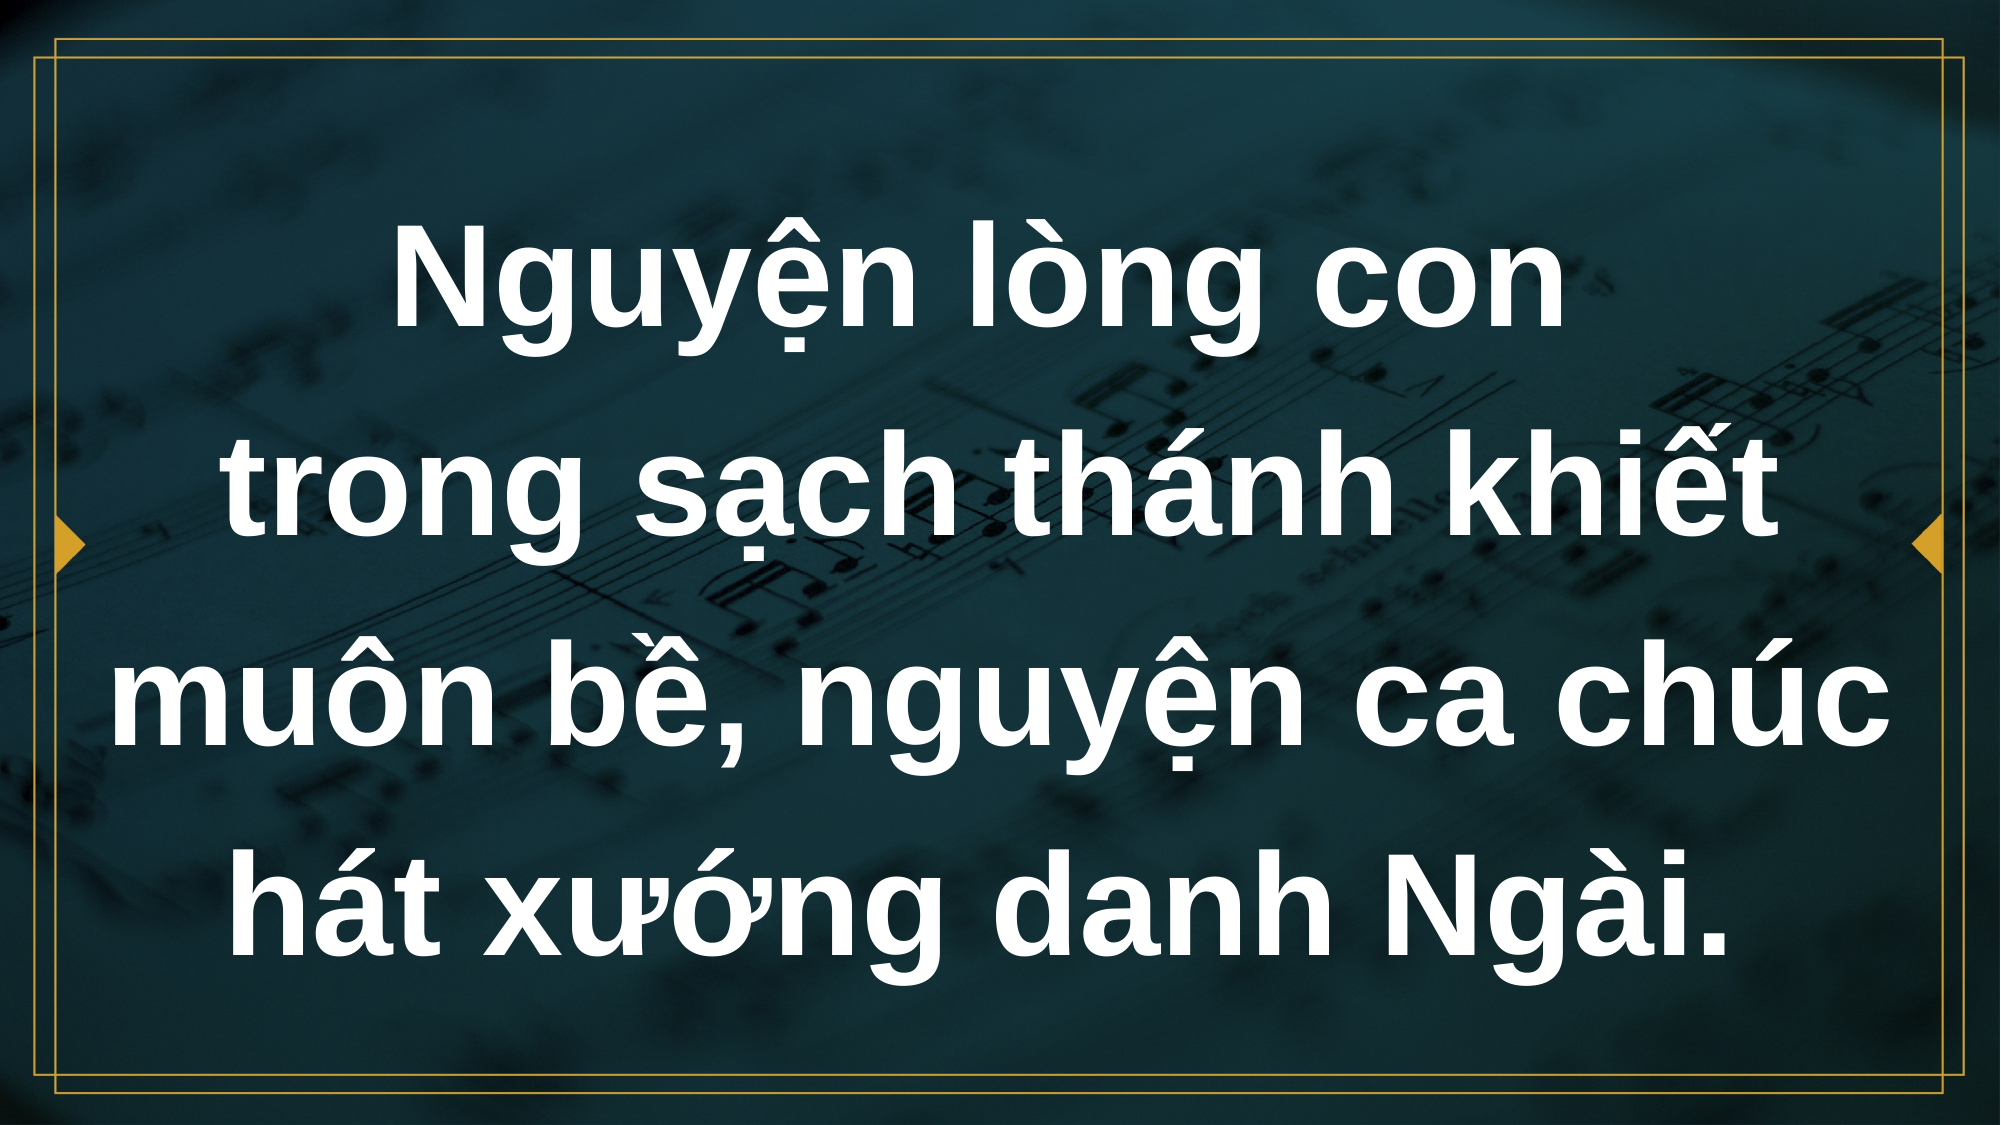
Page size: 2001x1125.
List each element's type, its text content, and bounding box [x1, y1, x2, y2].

title Nguyện lòng con trong sạch thánh khiết muôn bề, nguyện ca chúc hát xướng danh Ngài. [55, 53, 1945, 1077]
picture [0, 0, 2000, 1125]
